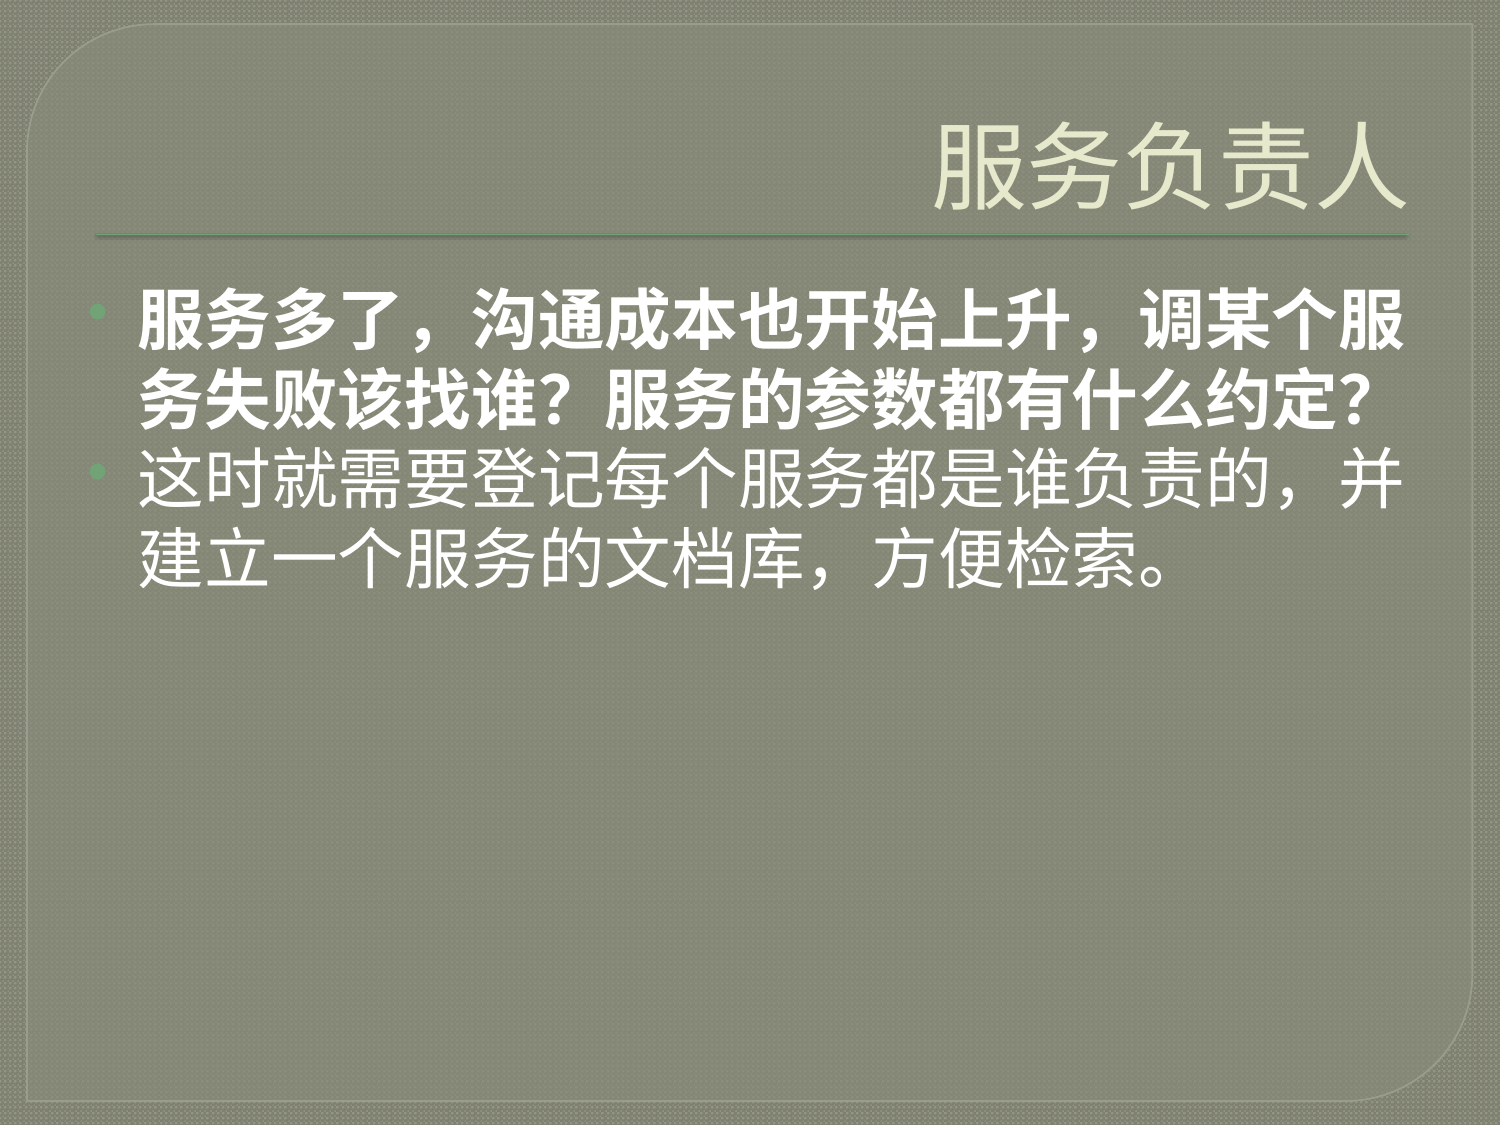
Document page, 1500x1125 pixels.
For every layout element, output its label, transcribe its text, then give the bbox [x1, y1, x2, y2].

title 服务负责人 [75, 41, 1425, 230]
list 服务多了，沟通成本也开始上升，调某个服务失败该找谁？服务的参数都有什么约定？ 这时就需要登记每个服务都是谁负责的，并建立一个服务的文档库，方便检索。 [75, 270, 1425, 1013]
